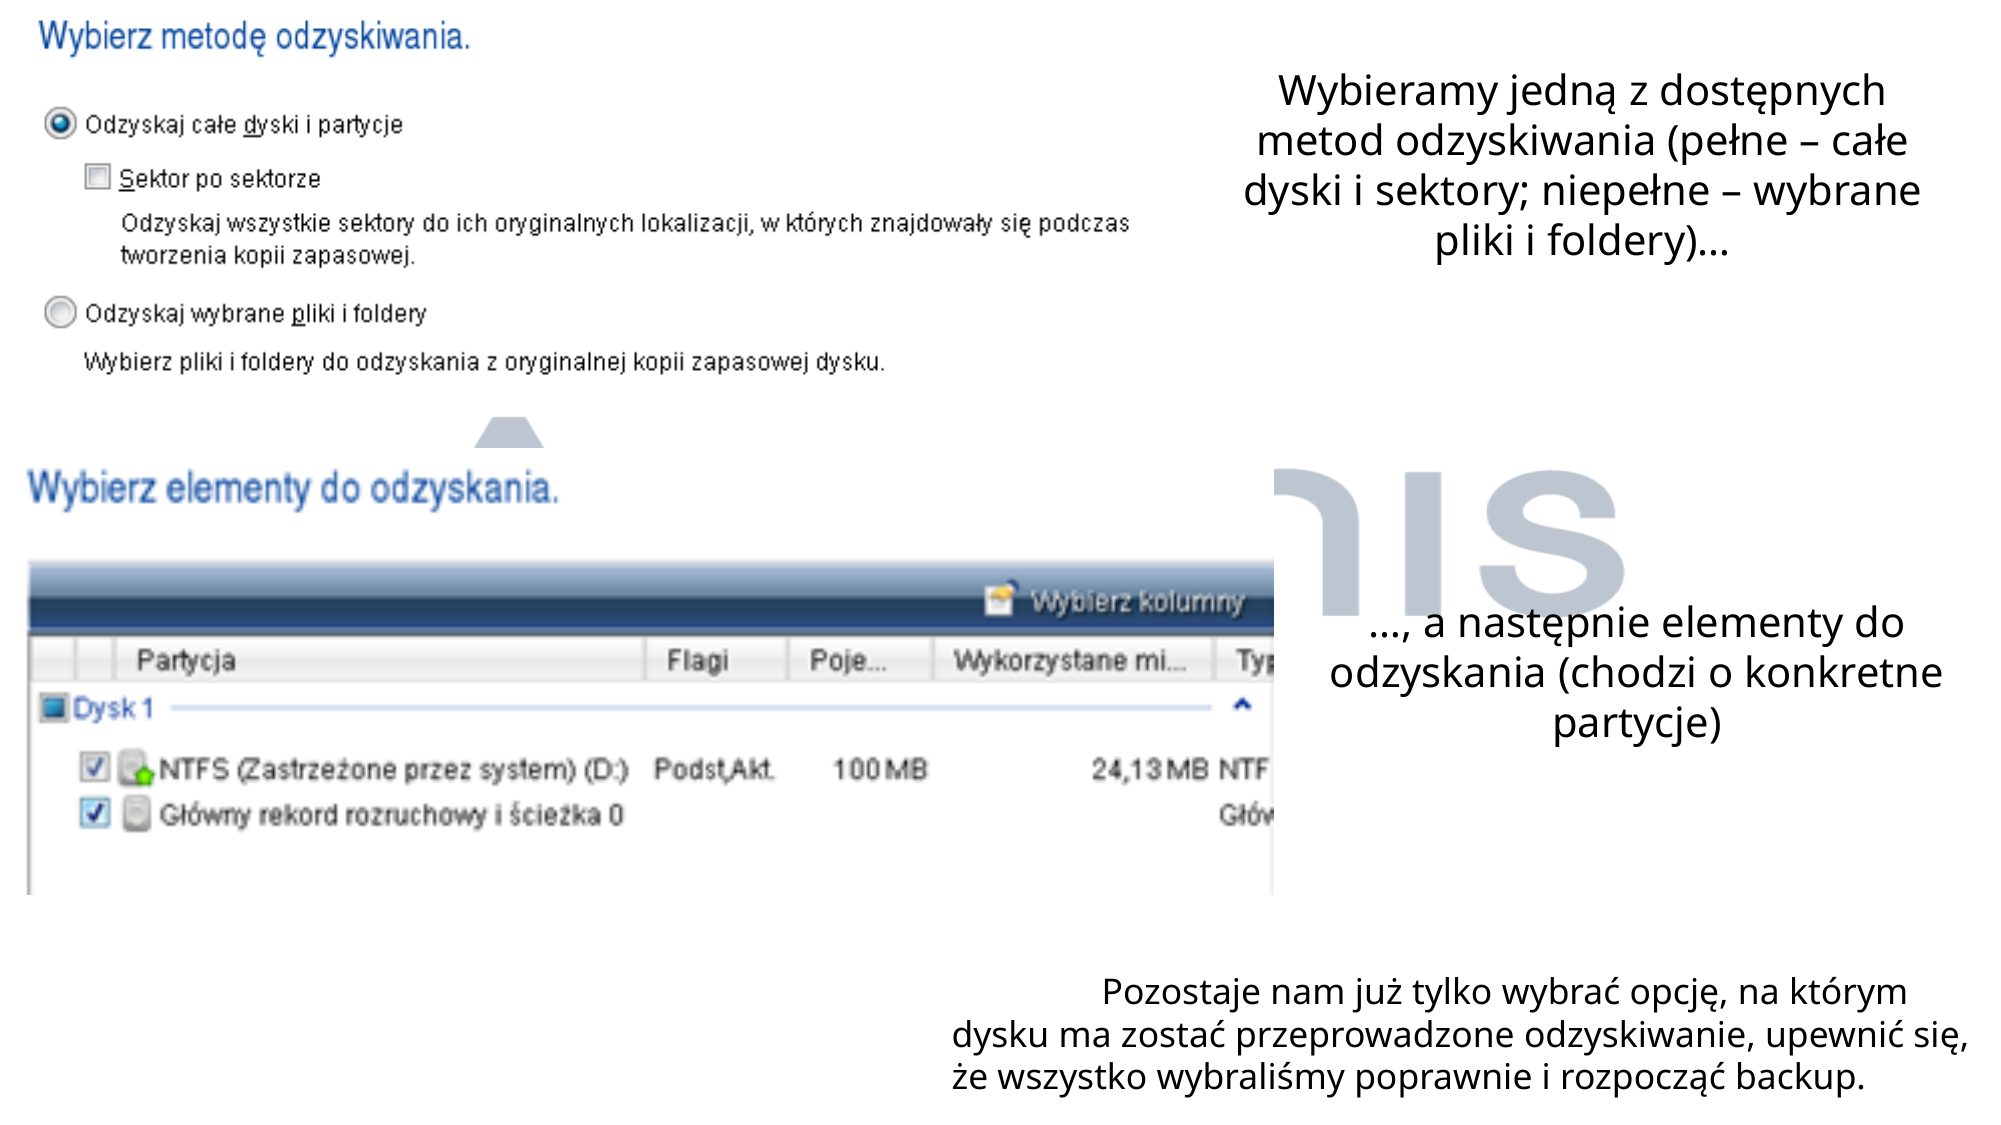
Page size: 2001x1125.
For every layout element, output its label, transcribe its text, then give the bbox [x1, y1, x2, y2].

text_box Pozostaje nam już tylko wybrać opcję, na którym dysku ma zostać przeprowadzone odzyskiwanie, upewnić się, że wszystko wybraliśmy poprawnie i rozpocząć backup. [936, 962, 1991, 1105]
picture [22, 448, 1274, 895]
text_box …, a następnie elementy do odzyskania (chodzi o konkretne partycje) [1274, 588, 2000, 753]
picture [29, 5, 1155, 405]
text_box Wybieramy jedną z dostępnych metod odzyskiwania (pełne – całe dyski i sektory; niepełne – wybrane pliki i foldery)… [1195, 56, 1970, 271]
